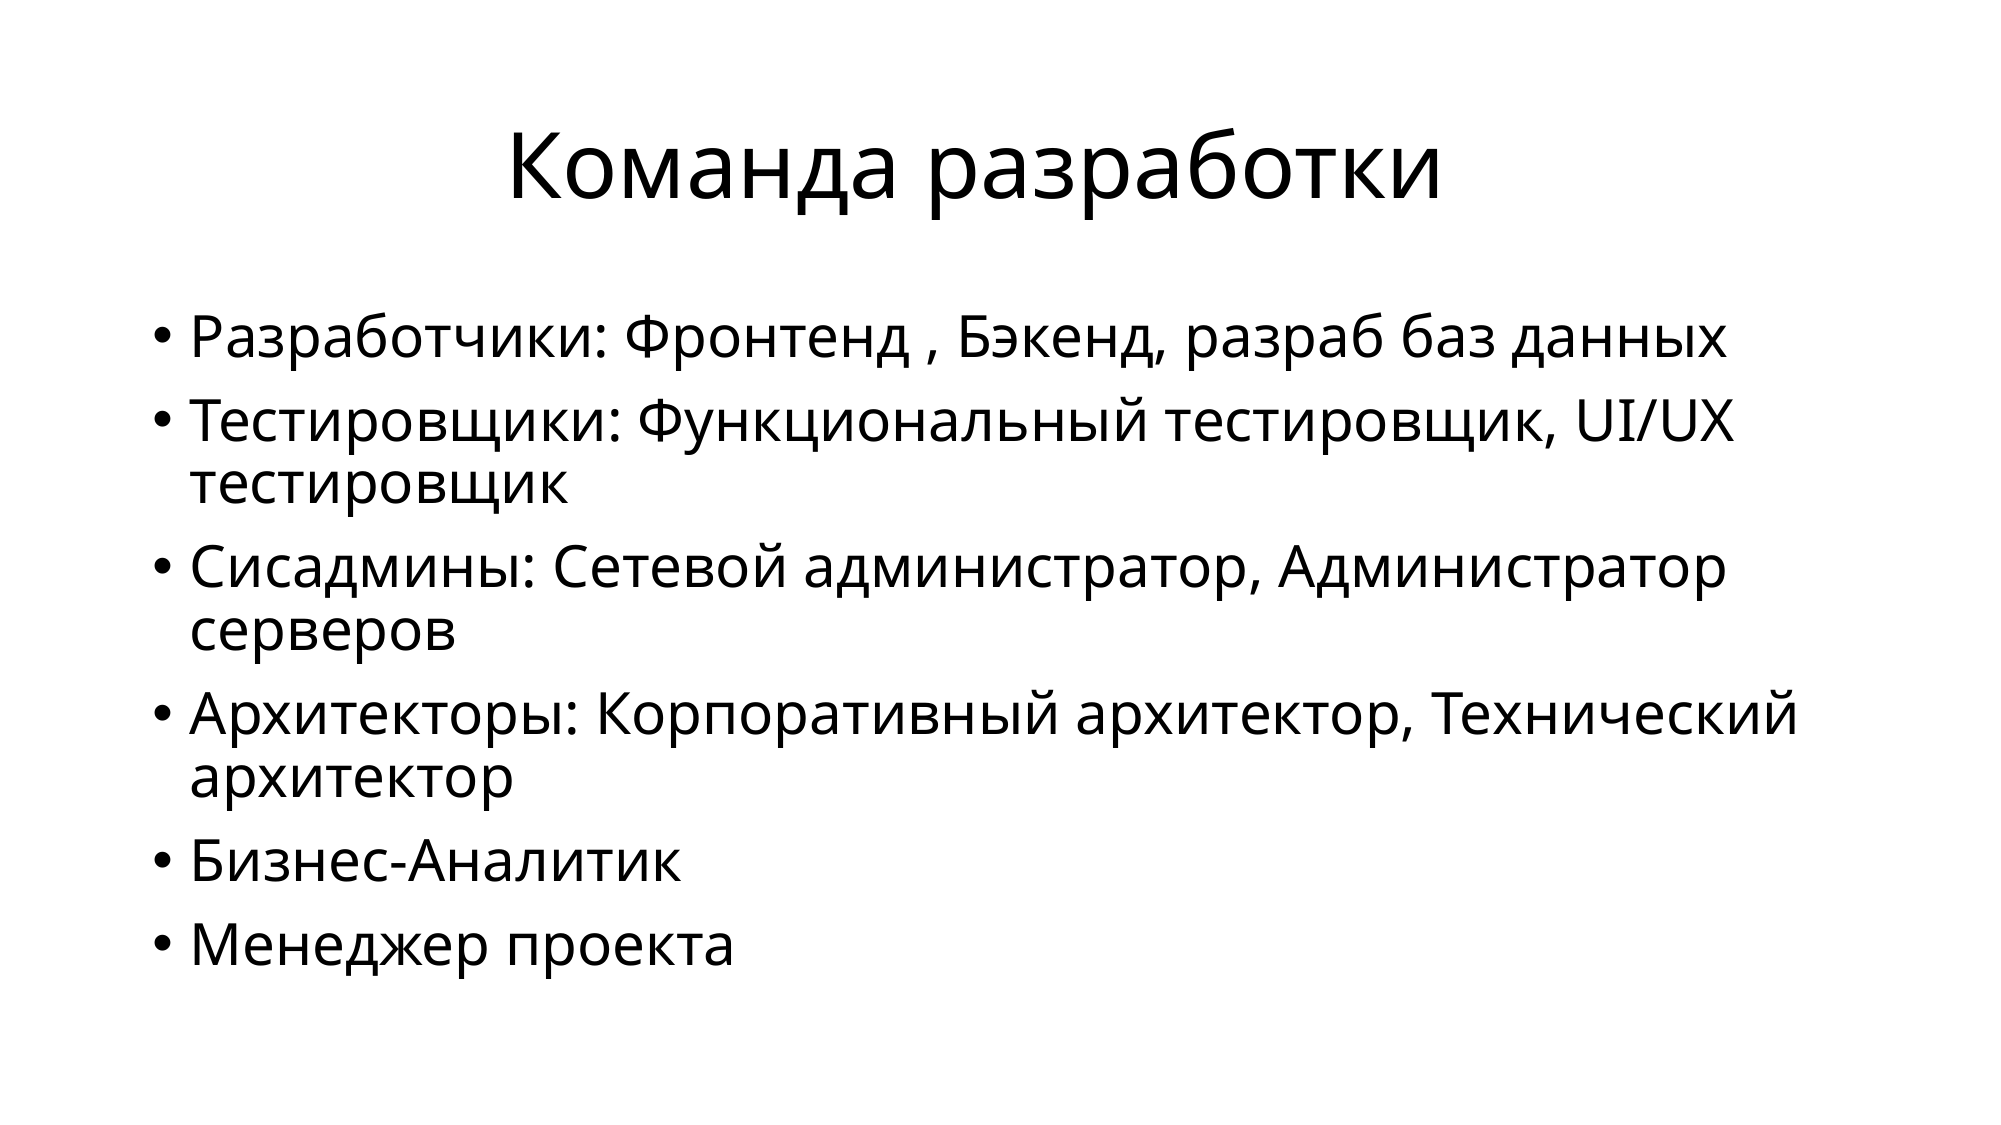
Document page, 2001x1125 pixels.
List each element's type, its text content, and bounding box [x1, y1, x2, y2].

title Команда разработки [137, 59, 1863, 278]
list Разработчики: Фронтенд , Бэкенд, разраб баз данных Тестировщики: Функциональный тестировщик, UI/UX тестировщик Сисадмины: Сетевой администратор, Администратор серверов Архитекторы: Корпоративный архитектор, Технический архитектор Бизнес-Аналитик Менеджер проекта [137, 299, 1863, 1014]
